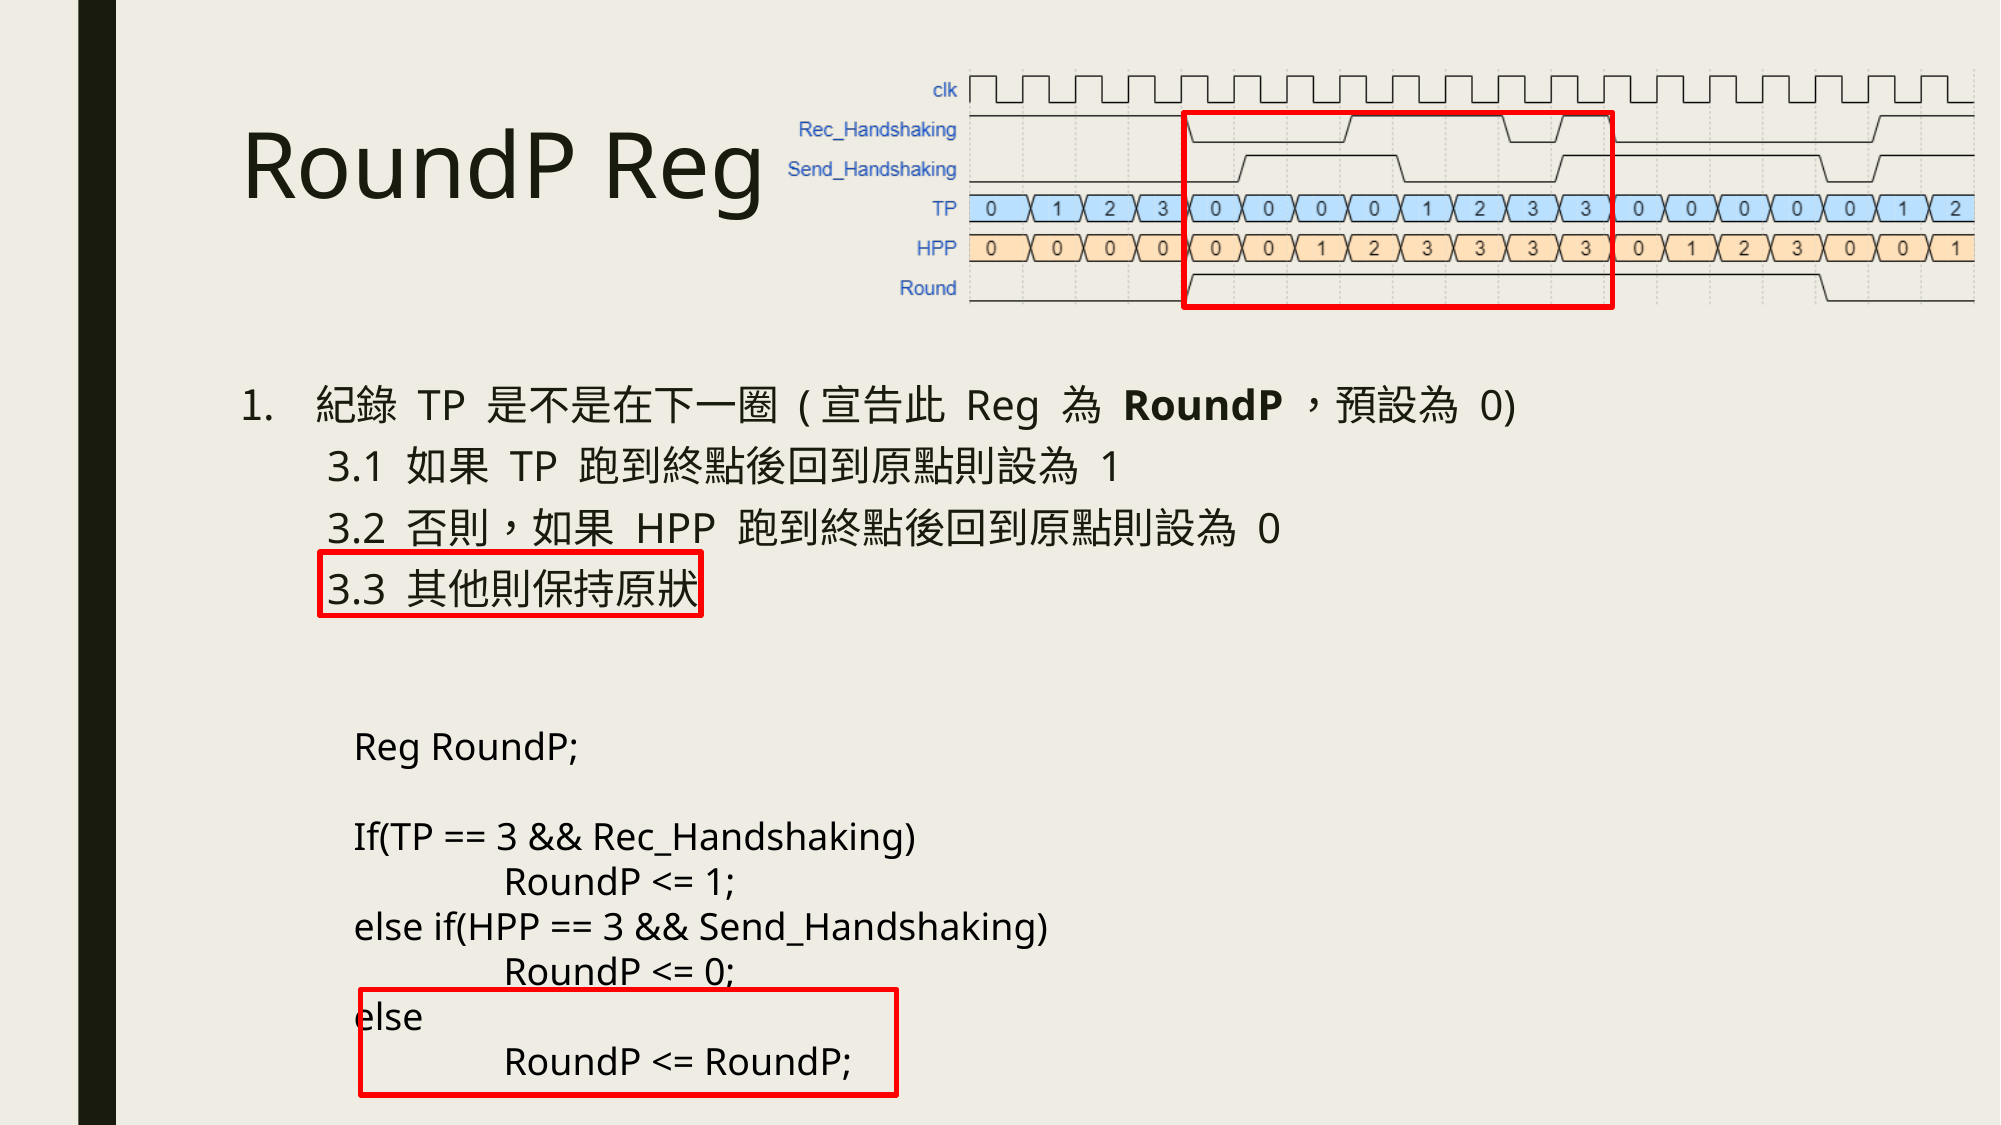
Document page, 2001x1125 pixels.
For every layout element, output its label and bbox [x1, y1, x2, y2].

title [225, 112, 1800, 357]
picture [758, 69, 2000, 307]
list [225, 375, 1800, 963]
text_box [338, 715, 1064, 1098]
text_box [317, 549, 704, 618]
